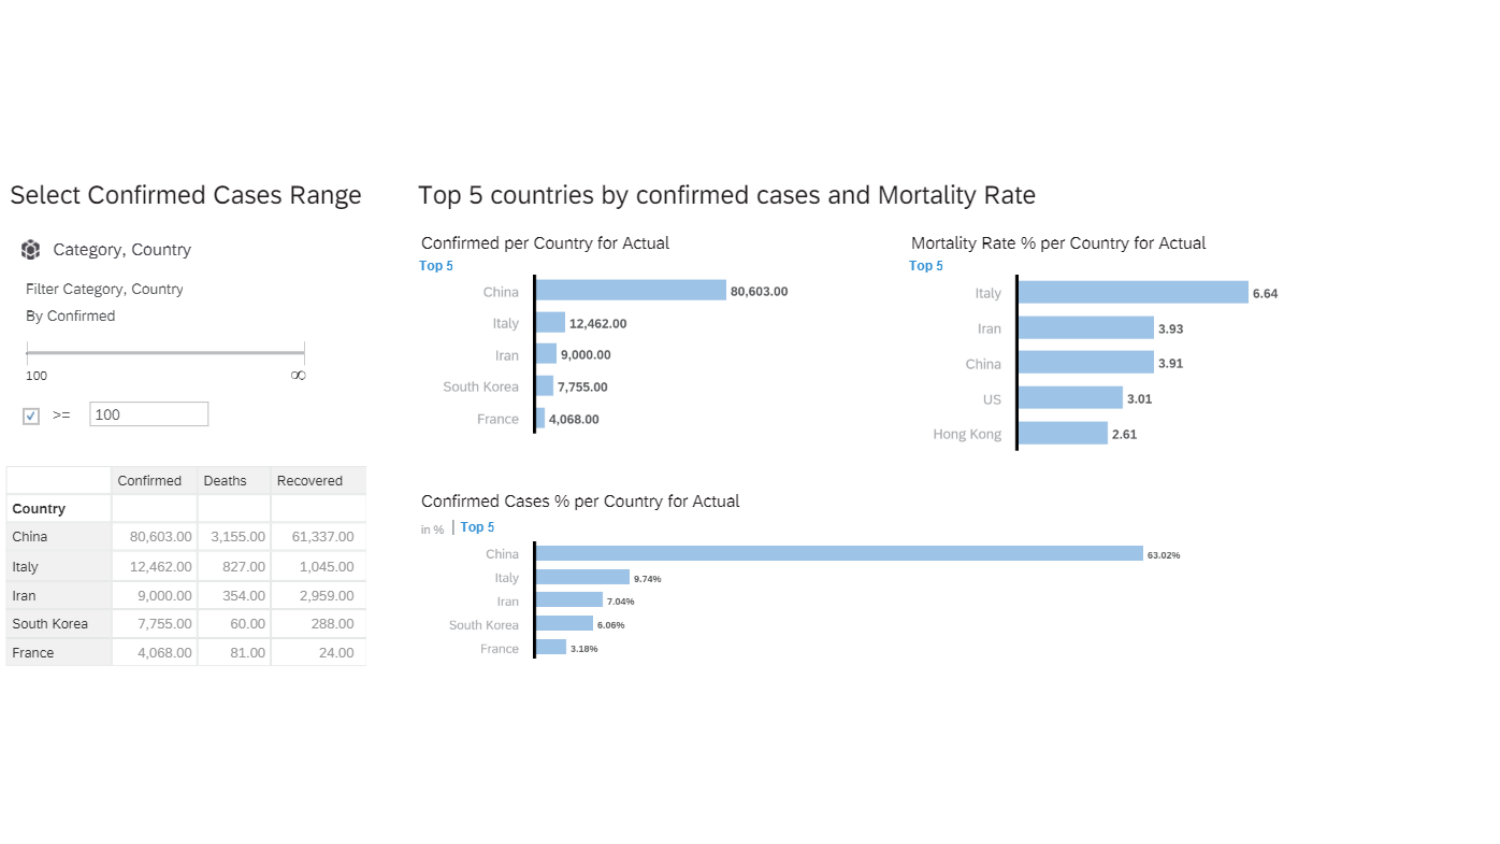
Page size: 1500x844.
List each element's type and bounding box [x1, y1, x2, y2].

picture [0, 150, 1500, 693]
